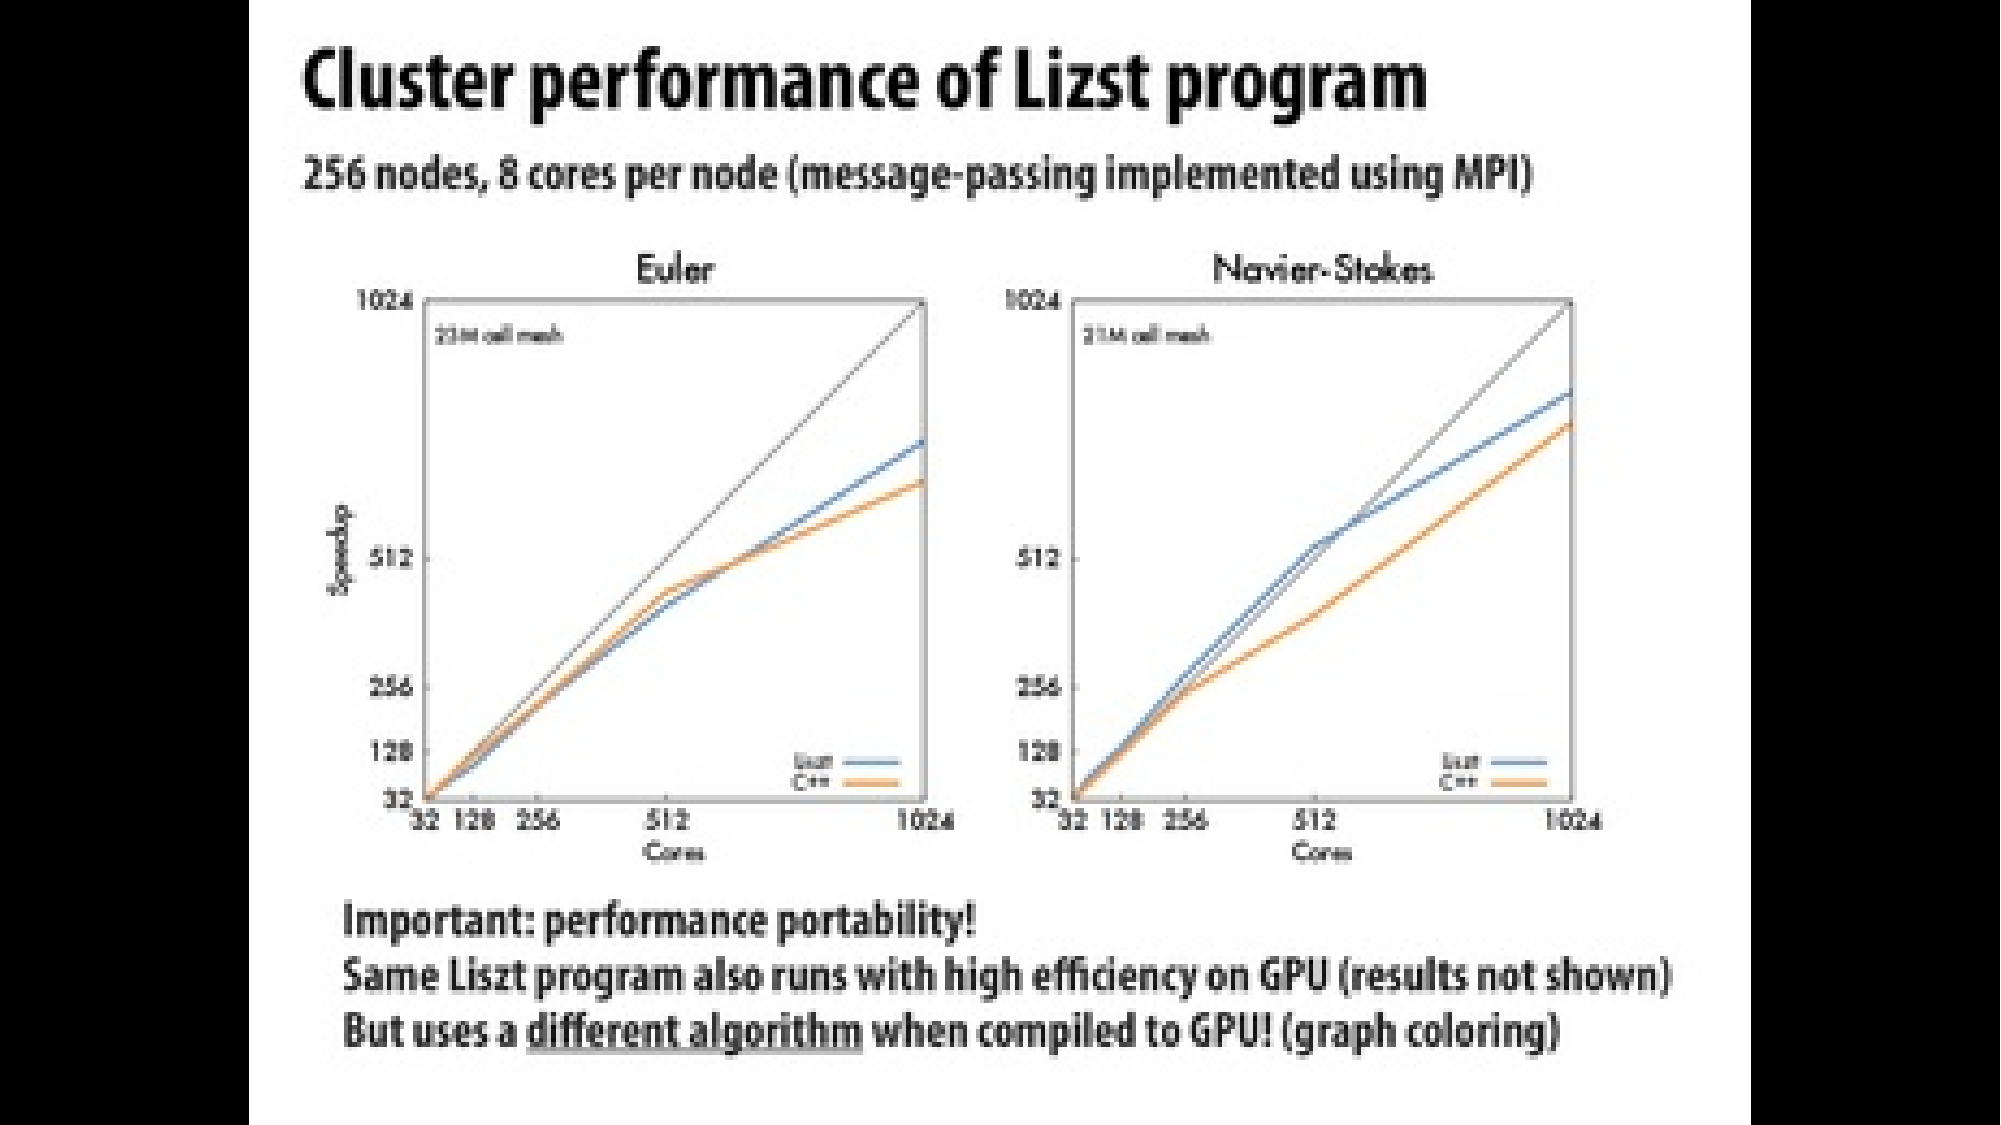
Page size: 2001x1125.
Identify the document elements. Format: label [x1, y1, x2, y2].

picture [249, 0, 1751, 1125]
